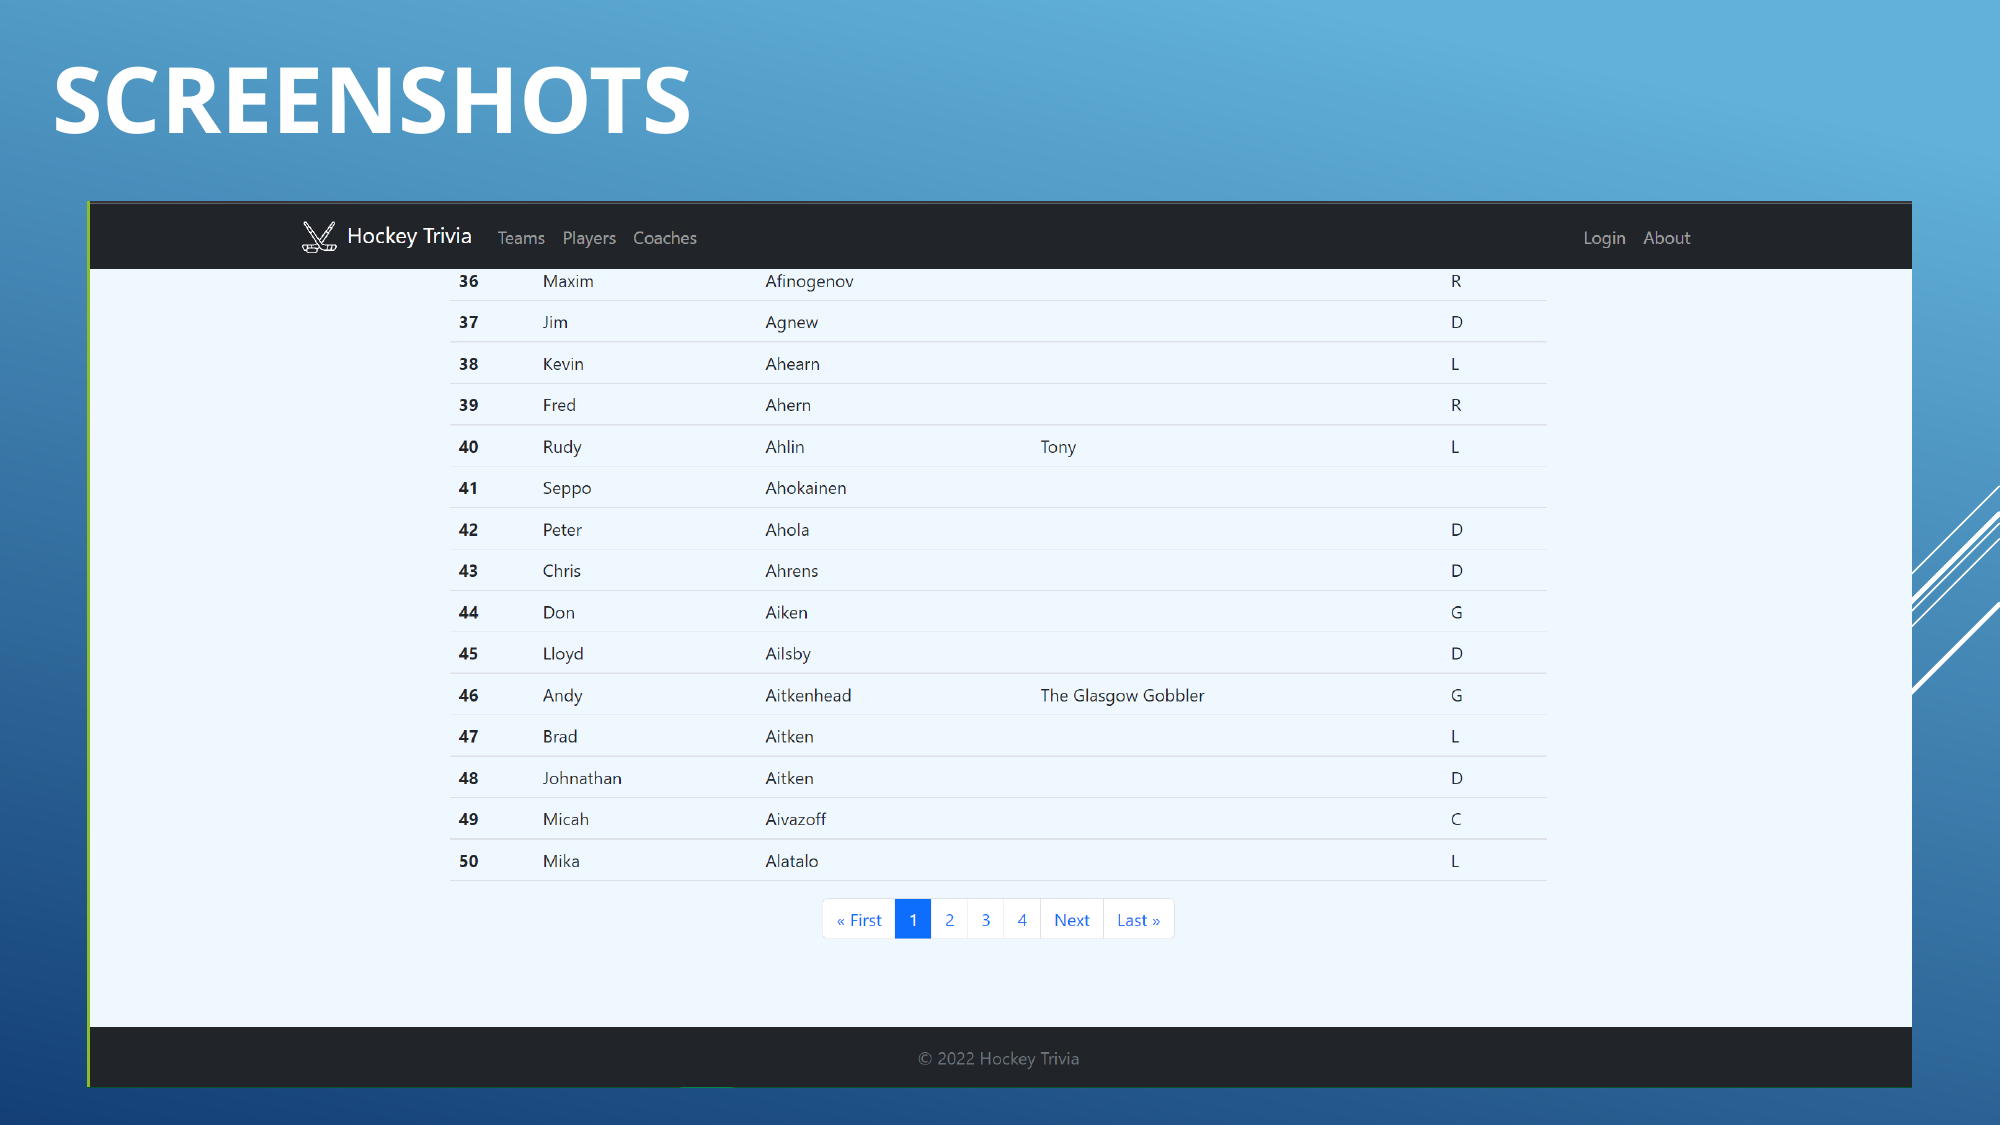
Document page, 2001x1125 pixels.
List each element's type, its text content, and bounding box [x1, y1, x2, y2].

text_box SCREENSHOTS [37, 34, 1350, 313]
picture [87, 200, 1913, 1089]
